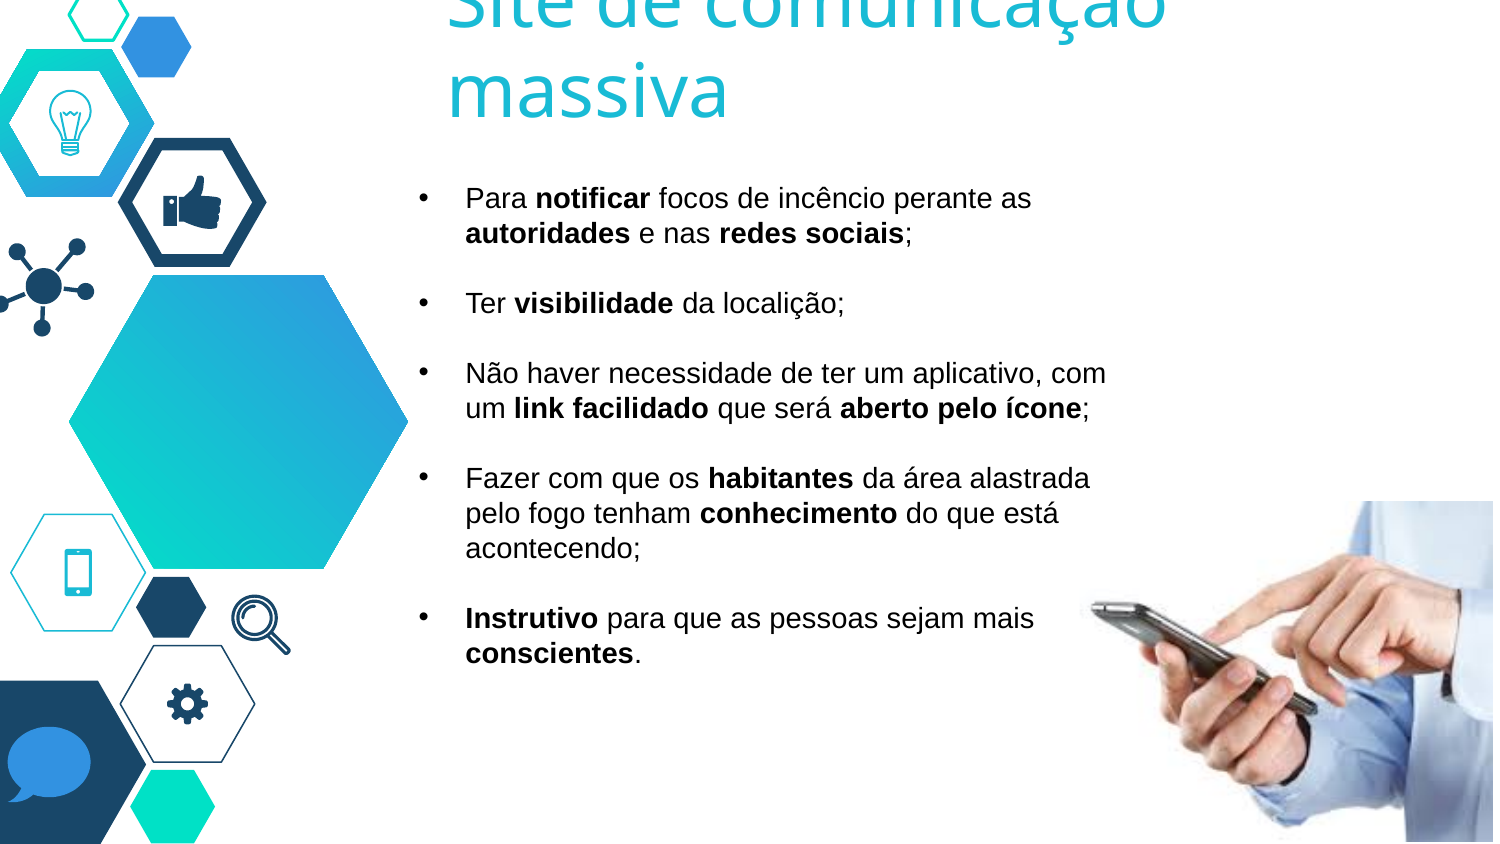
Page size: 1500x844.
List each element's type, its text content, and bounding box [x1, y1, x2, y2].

title Site de comunicação massiva [431, 39, 1357, 148]
text_box [64, 276, 403, 568]
picture [992, 501, 1494, 842]
text_box Para notificar focos de incêncio perante as autoridades e nas redes sociais; Ter visibilidade da localição; Não haver necessidade de ter um aplicativo, com um link facilidado que será aberto pelo ícone; Fazer com que os habitantes da área alastrada pelo fogo tenham conhecimento do que está acontecendo; Instrutivo para que as pessoas sejam mais conscientes. [403, 172, 1154, 712]
